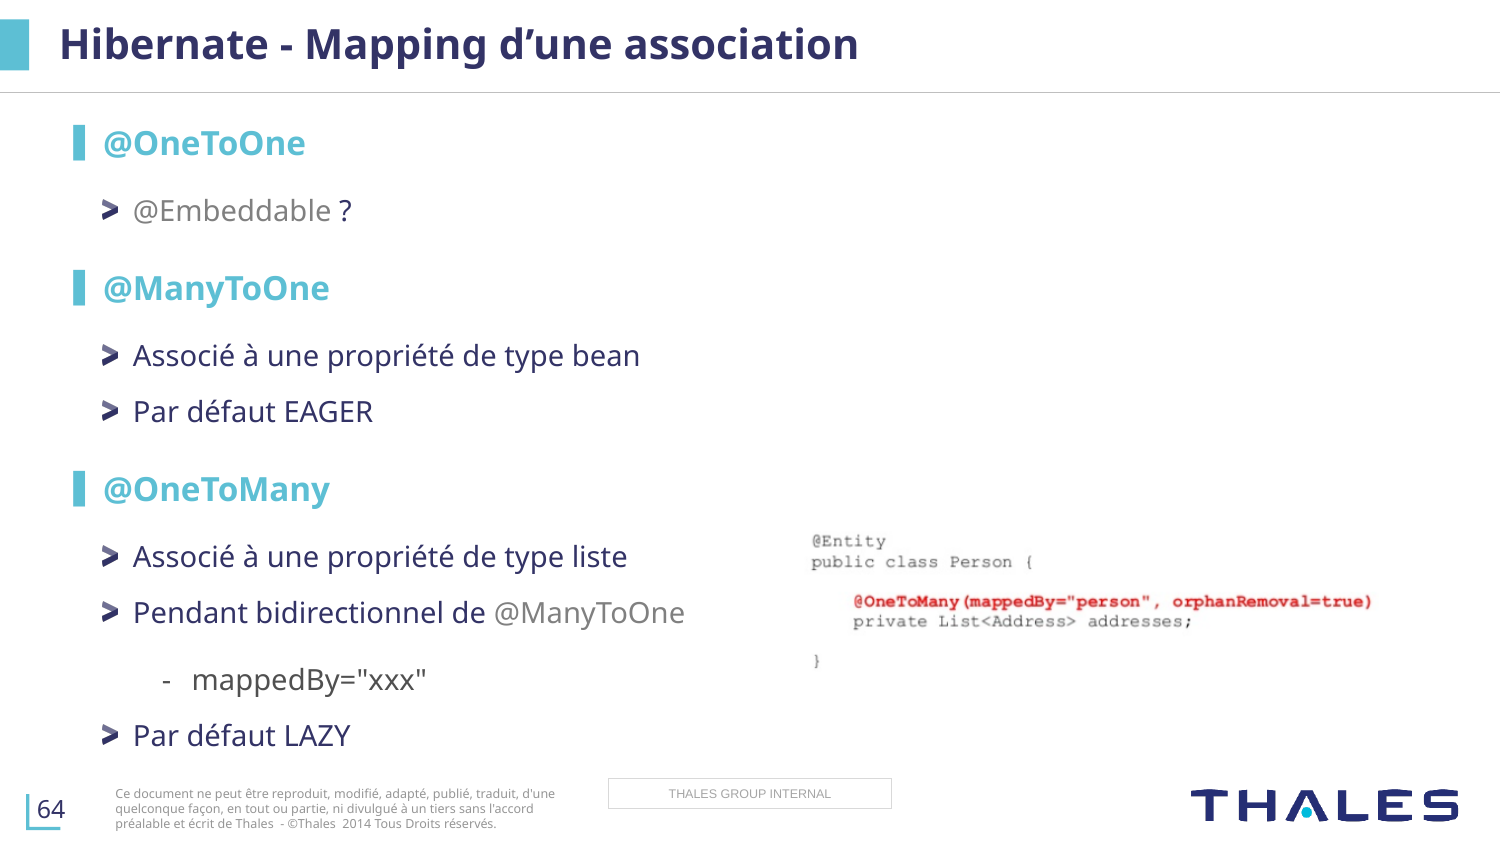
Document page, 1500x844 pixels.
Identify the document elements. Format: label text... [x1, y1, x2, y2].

picture [1183, 778, 1467, 833]
list @OneToOne @Embeddable ? @ManyToOne Associé à une propriété de type bean Par défaut EAGER @OneToMany Associé à une propriété de type liste Pendant bidirectionnel de @ManyToOne mappedBy="xxx" Par défaut LAZY [29, 114, 1467, 760]
picture [102, 344, 118, 366]
picture [102, 400, 118, 421]
picture [804, 530, 1379, 677]
picture [102, 601, 118, 622]
picture [102, 545, 118, 567]
picture [102, 199, 118, 220]
title Hibernate - Mapping d’une association [43, 0, 1467, 93]
picture [102, 724, 118, 745]
